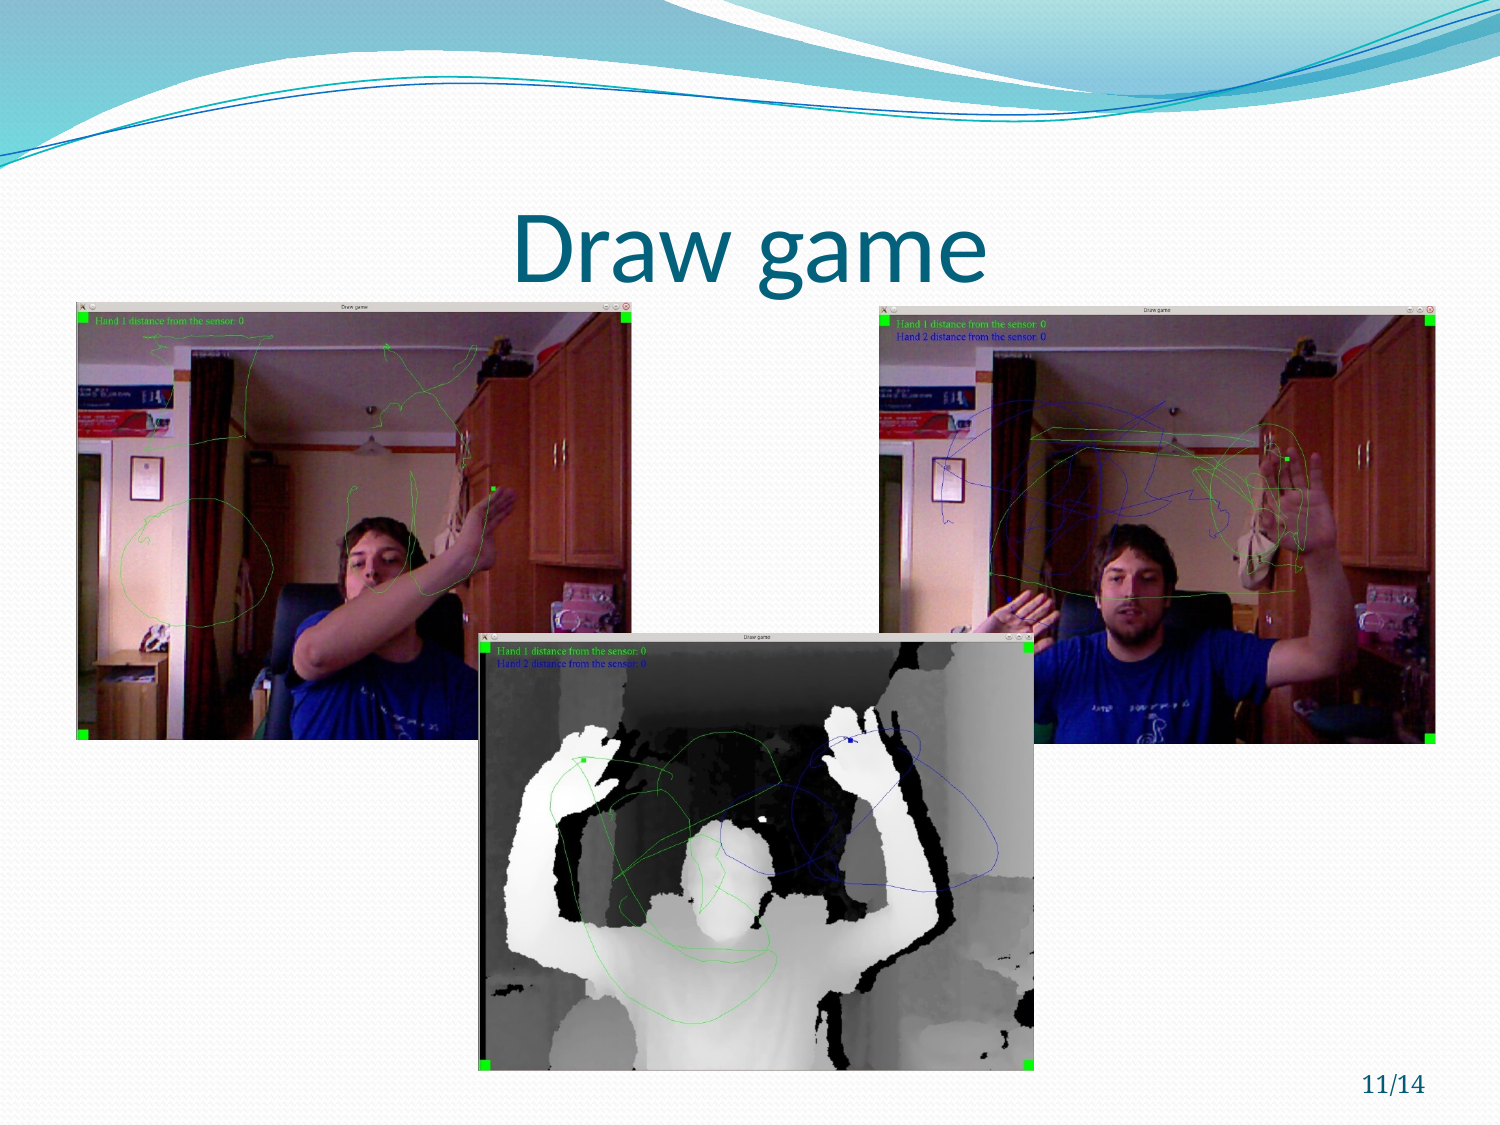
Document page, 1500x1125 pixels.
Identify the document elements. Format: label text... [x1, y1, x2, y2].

slide_number 11/14 [1299, 1042, 1425, 1103]
title Draw game [75, 115, 1425, 303]
picture [76, 302, 1436, 1071]
